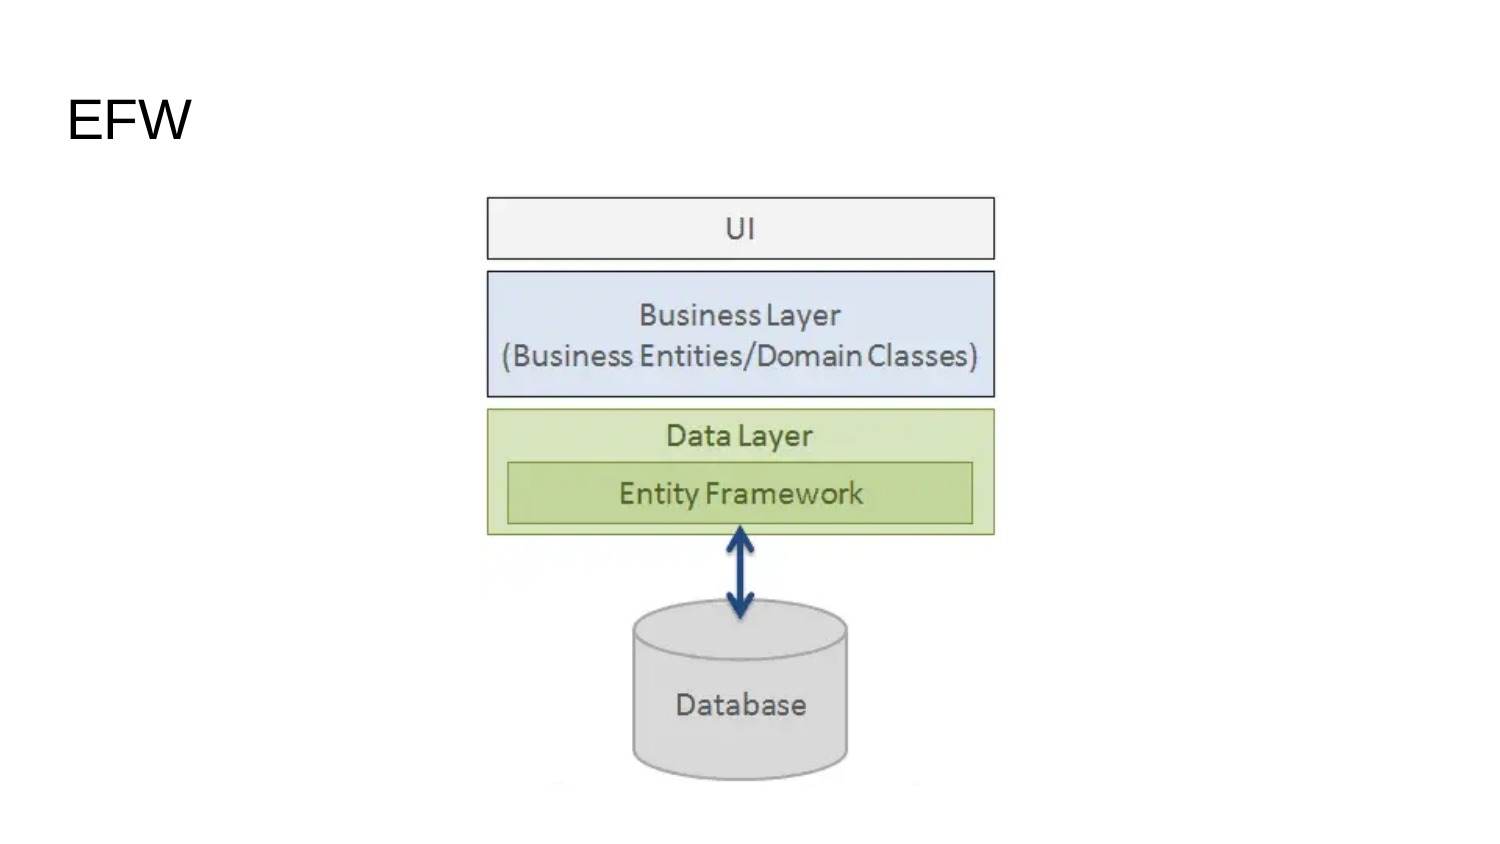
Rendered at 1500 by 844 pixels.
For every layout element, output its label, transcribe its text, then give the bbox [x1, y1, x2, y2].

picture [480, 188, 1004, 786]
title EFW [51, 72, 1449, 167]
